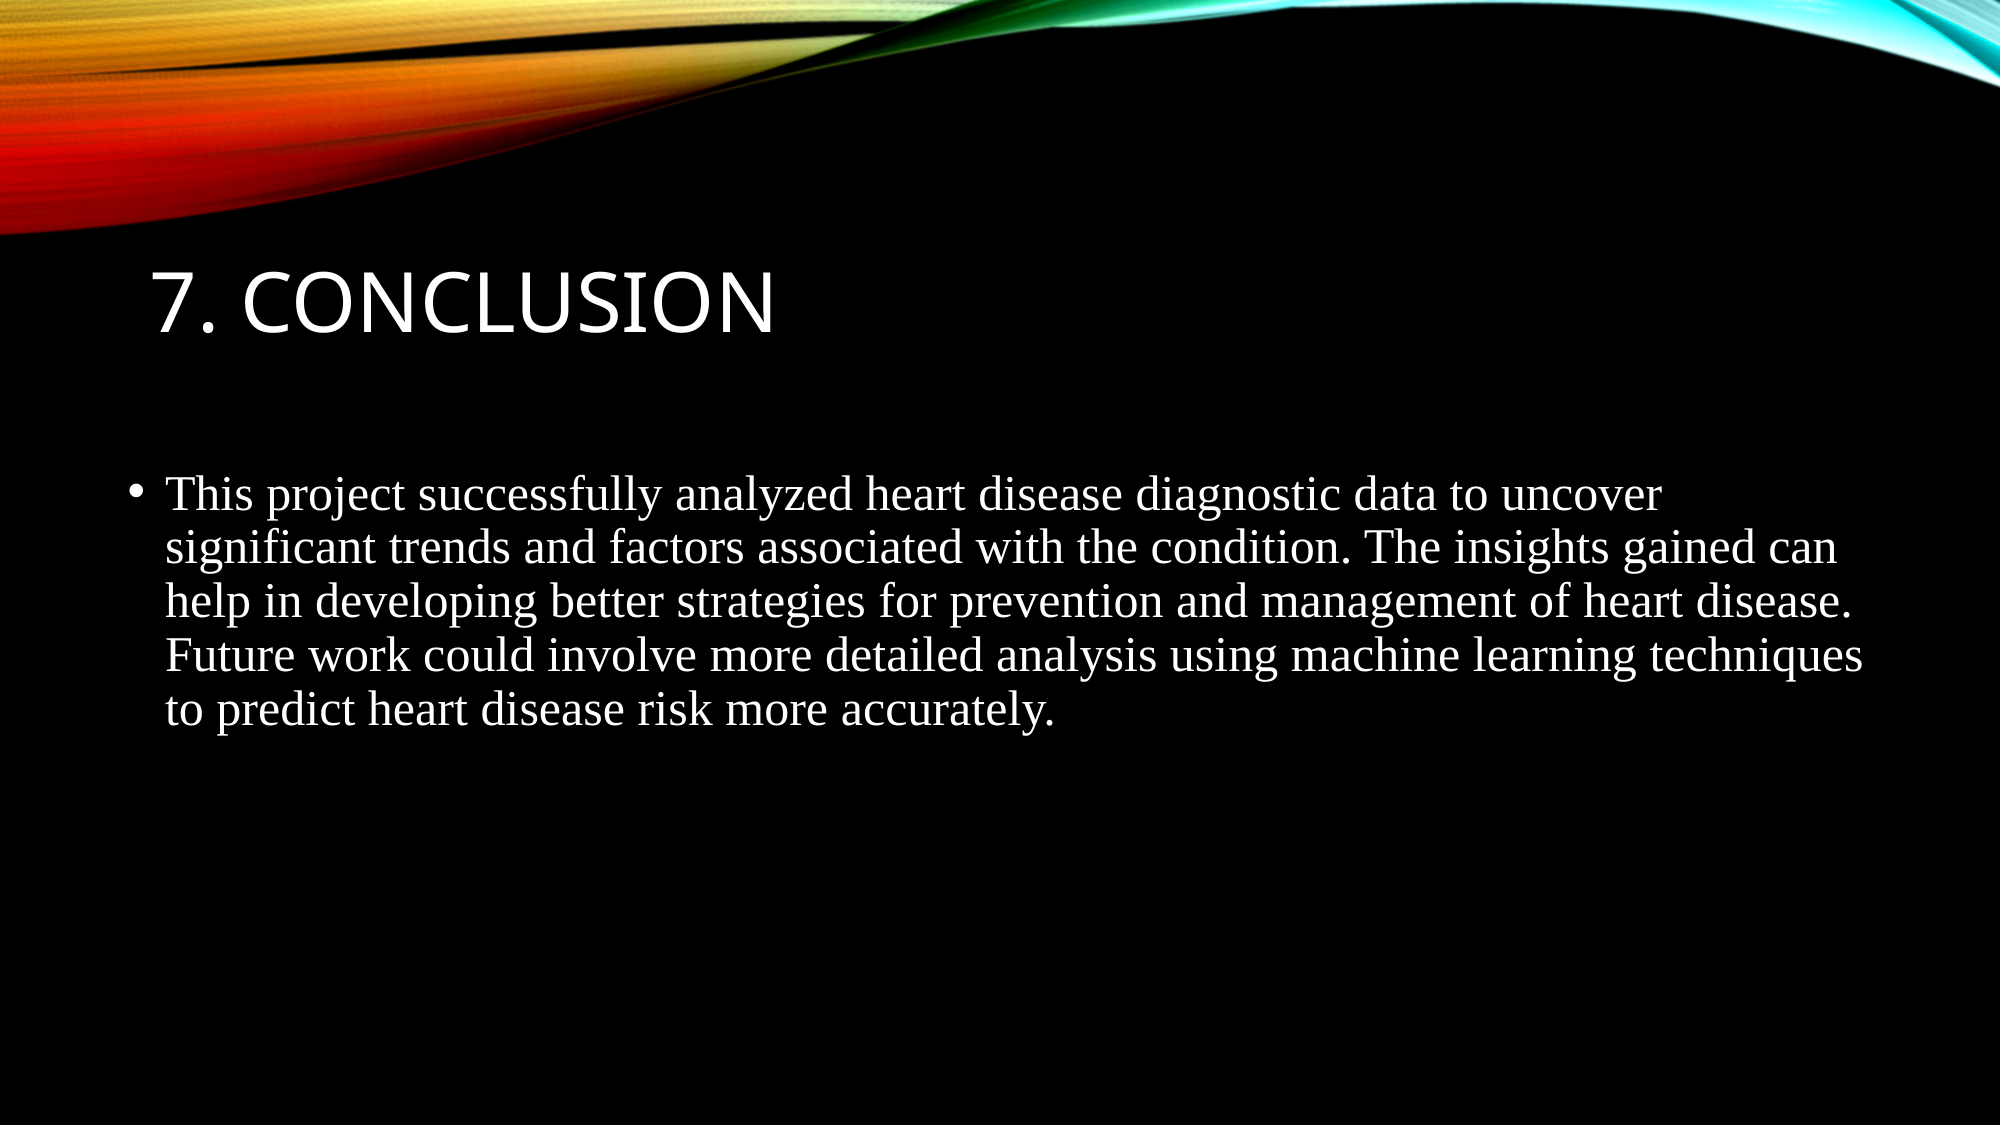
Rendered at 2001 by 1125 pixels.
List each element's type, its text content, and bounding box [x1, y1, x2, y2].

list This project successfully analyzed heart disease diagnostic data to uncover significant trends and factors associated with the condition. The insights gained can help in developing better strategies for prevention and management of heart disease. Future work could involve more detailed analysis using machine learning techniques to predict heart disease risk more accurately. [112, 459, 1888, 1021]
picture [0, 0, 2000, 237]
title 7. Conclusion [134, 199, 1894, 412]
